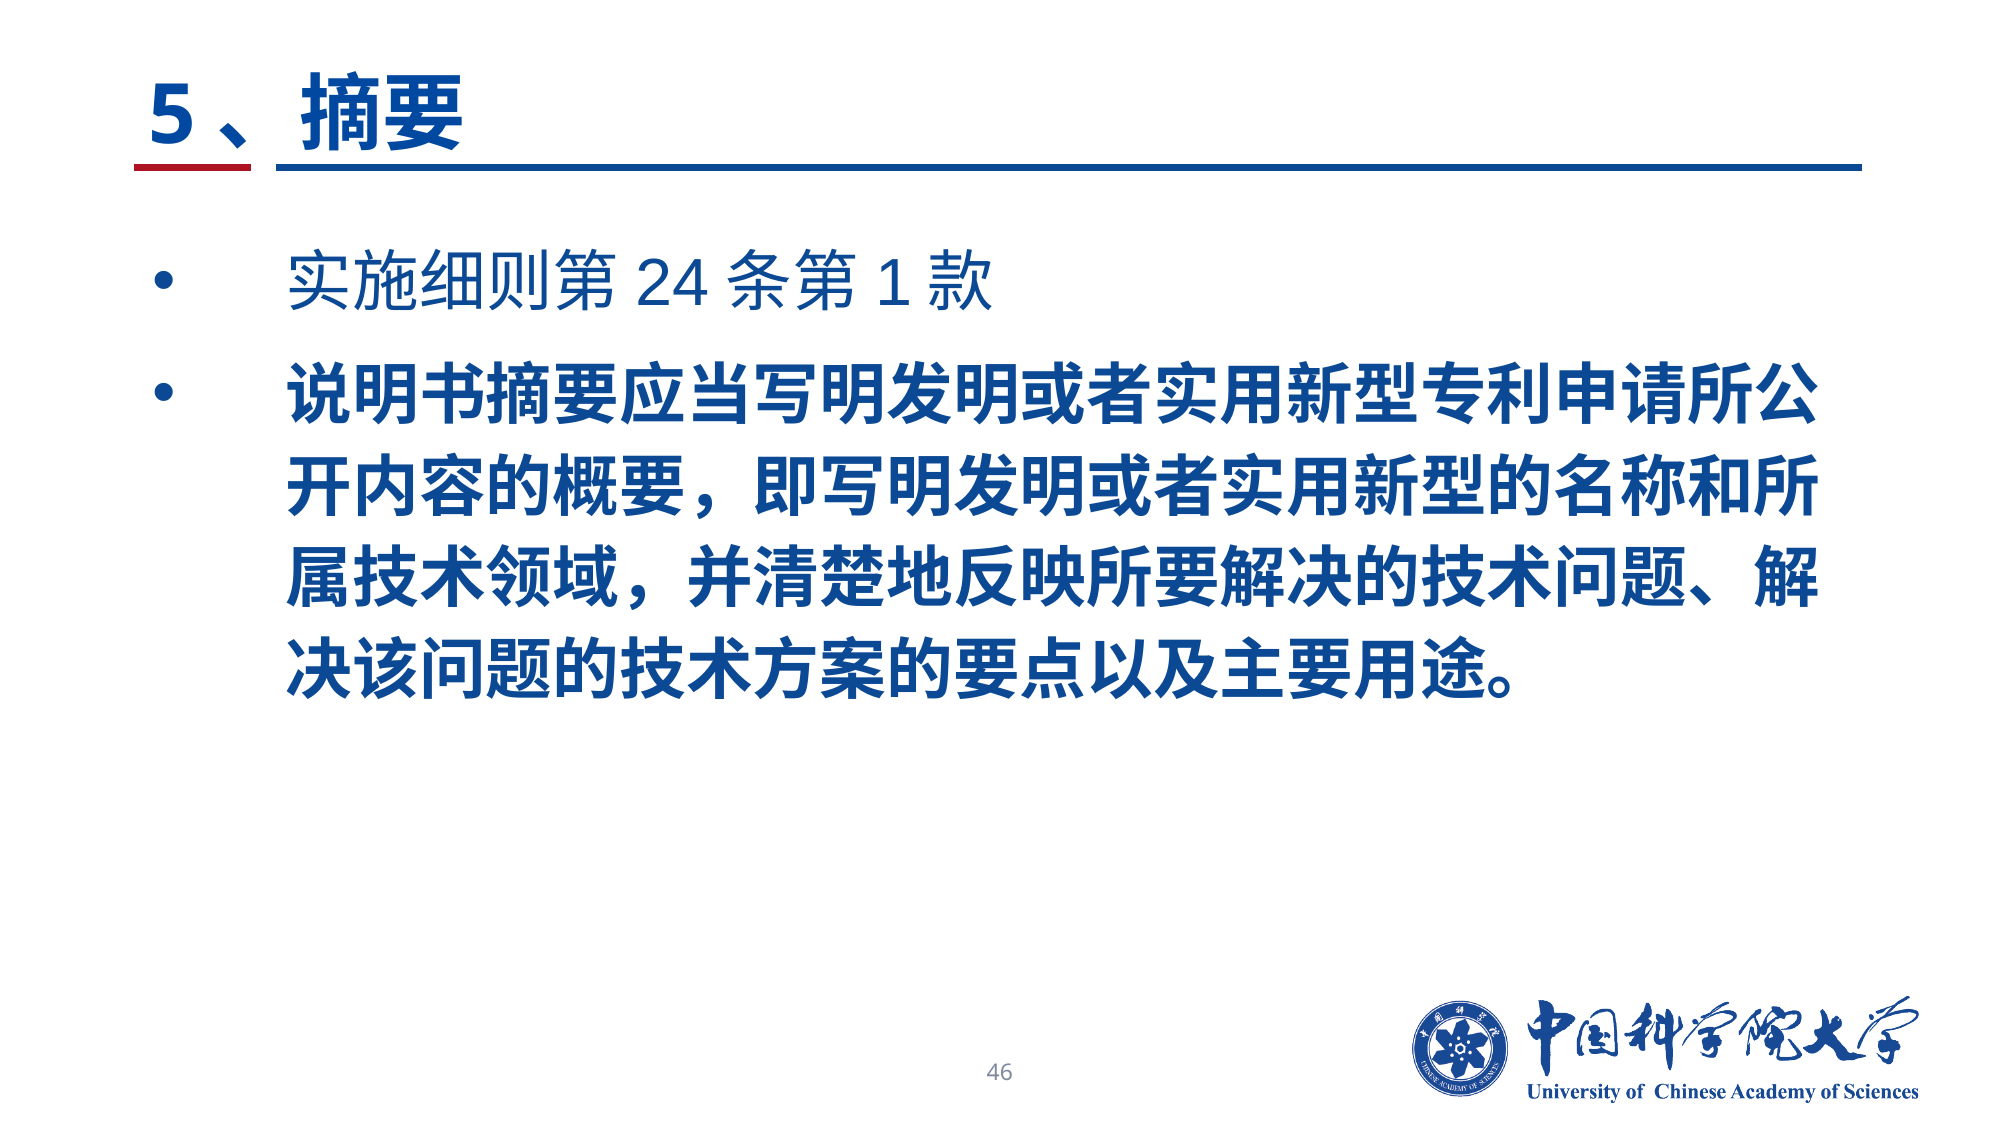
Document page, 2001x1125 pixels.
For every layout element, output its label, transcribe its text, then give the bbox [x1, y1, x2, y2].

text_box [924, 1050, 1075, 1097]
picture [1863, 996, 1919, 1103]
title 5、摘要 [133, 0, 1863, 168]
slide_number [1412, 1042, 1863, 1103]
list 实施细则第24条第1款 说明书摘要应当写明发明或者实用新型专利申请所公开内容的概要，即写明发明或者实用新型的名称和所属技术领域，并清楚地反映所要解决的技术问题、解决该问题的技术方案的要点以及主要用途。 [137, 219, 1863, 1051]
